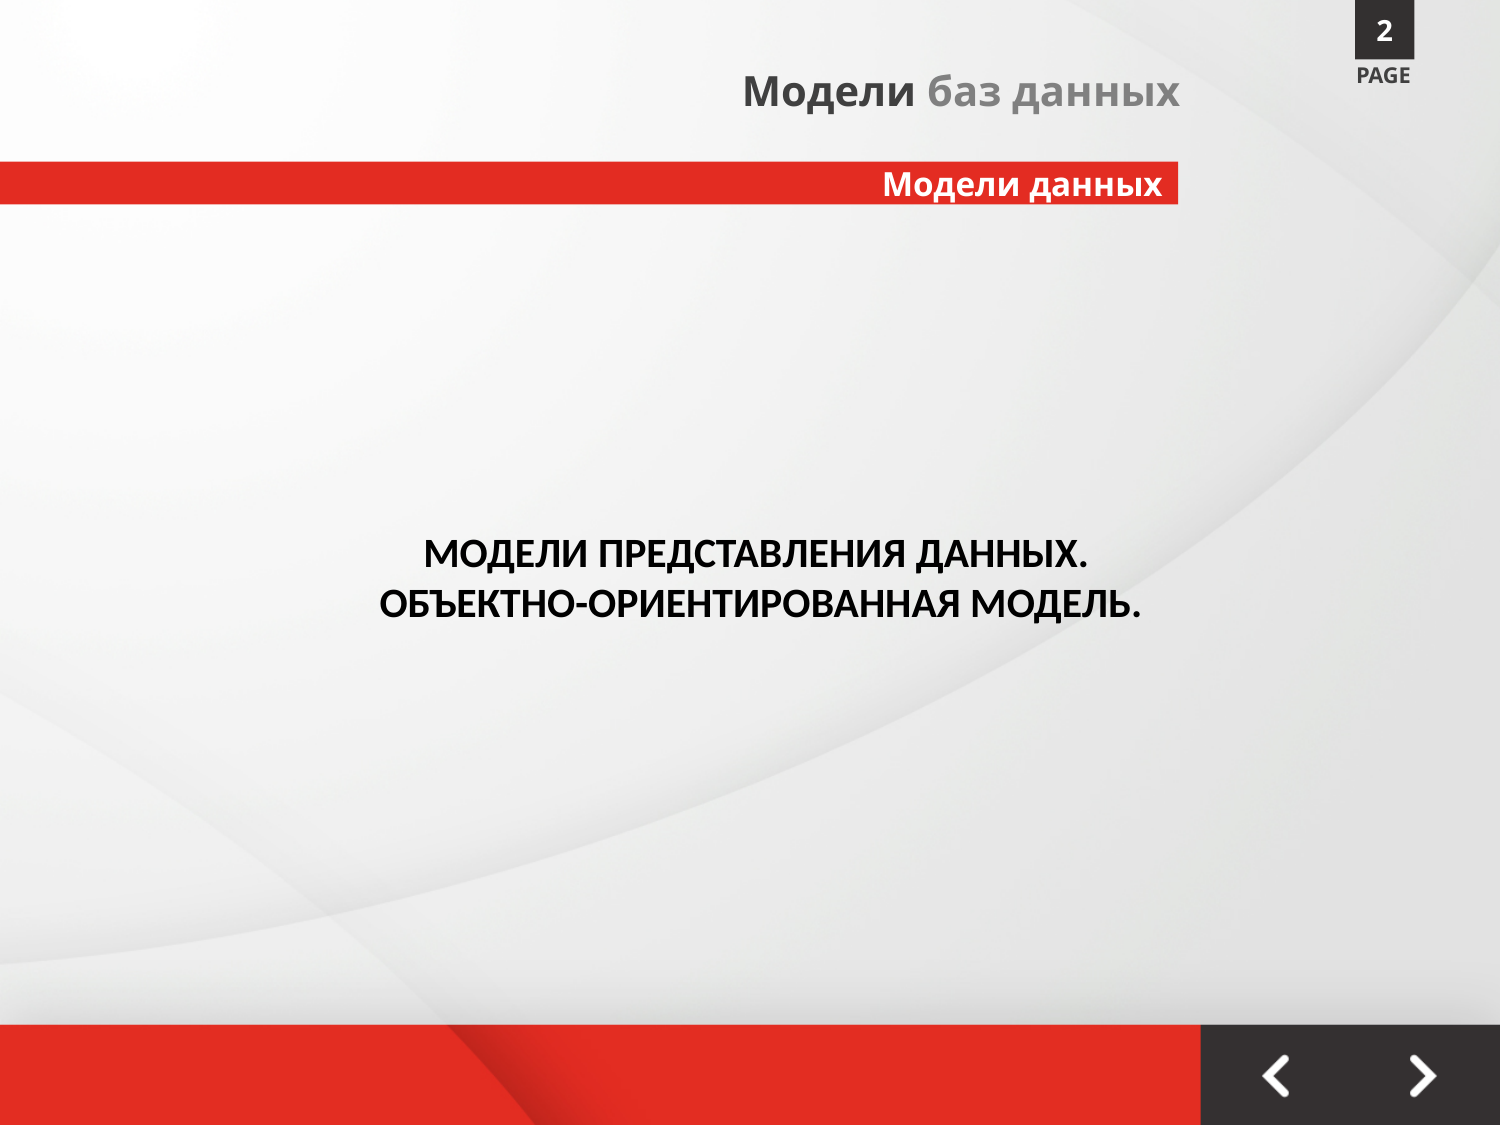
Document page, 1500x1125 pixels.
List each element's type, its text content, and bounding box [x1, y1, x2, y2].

picture [0, 0, 1500, 1125]
text_box МОДЕЛИ ПРЕДСТАВЛЕНИЯ ДАННЫХ. ОБЪЕКТНО-ОРИЕНТИРОВАННАЯ МОДЕЛЬ. [55, 518, 1467, 633]
text_box Модели баз данных [22, 57, 1196, 123]
subtitle Модели данных [0, 161, 1179, 205]
text_box 2 [1353, 0, 1417, 61]
text_box PAGE [1341, 54, 1426, 96]
